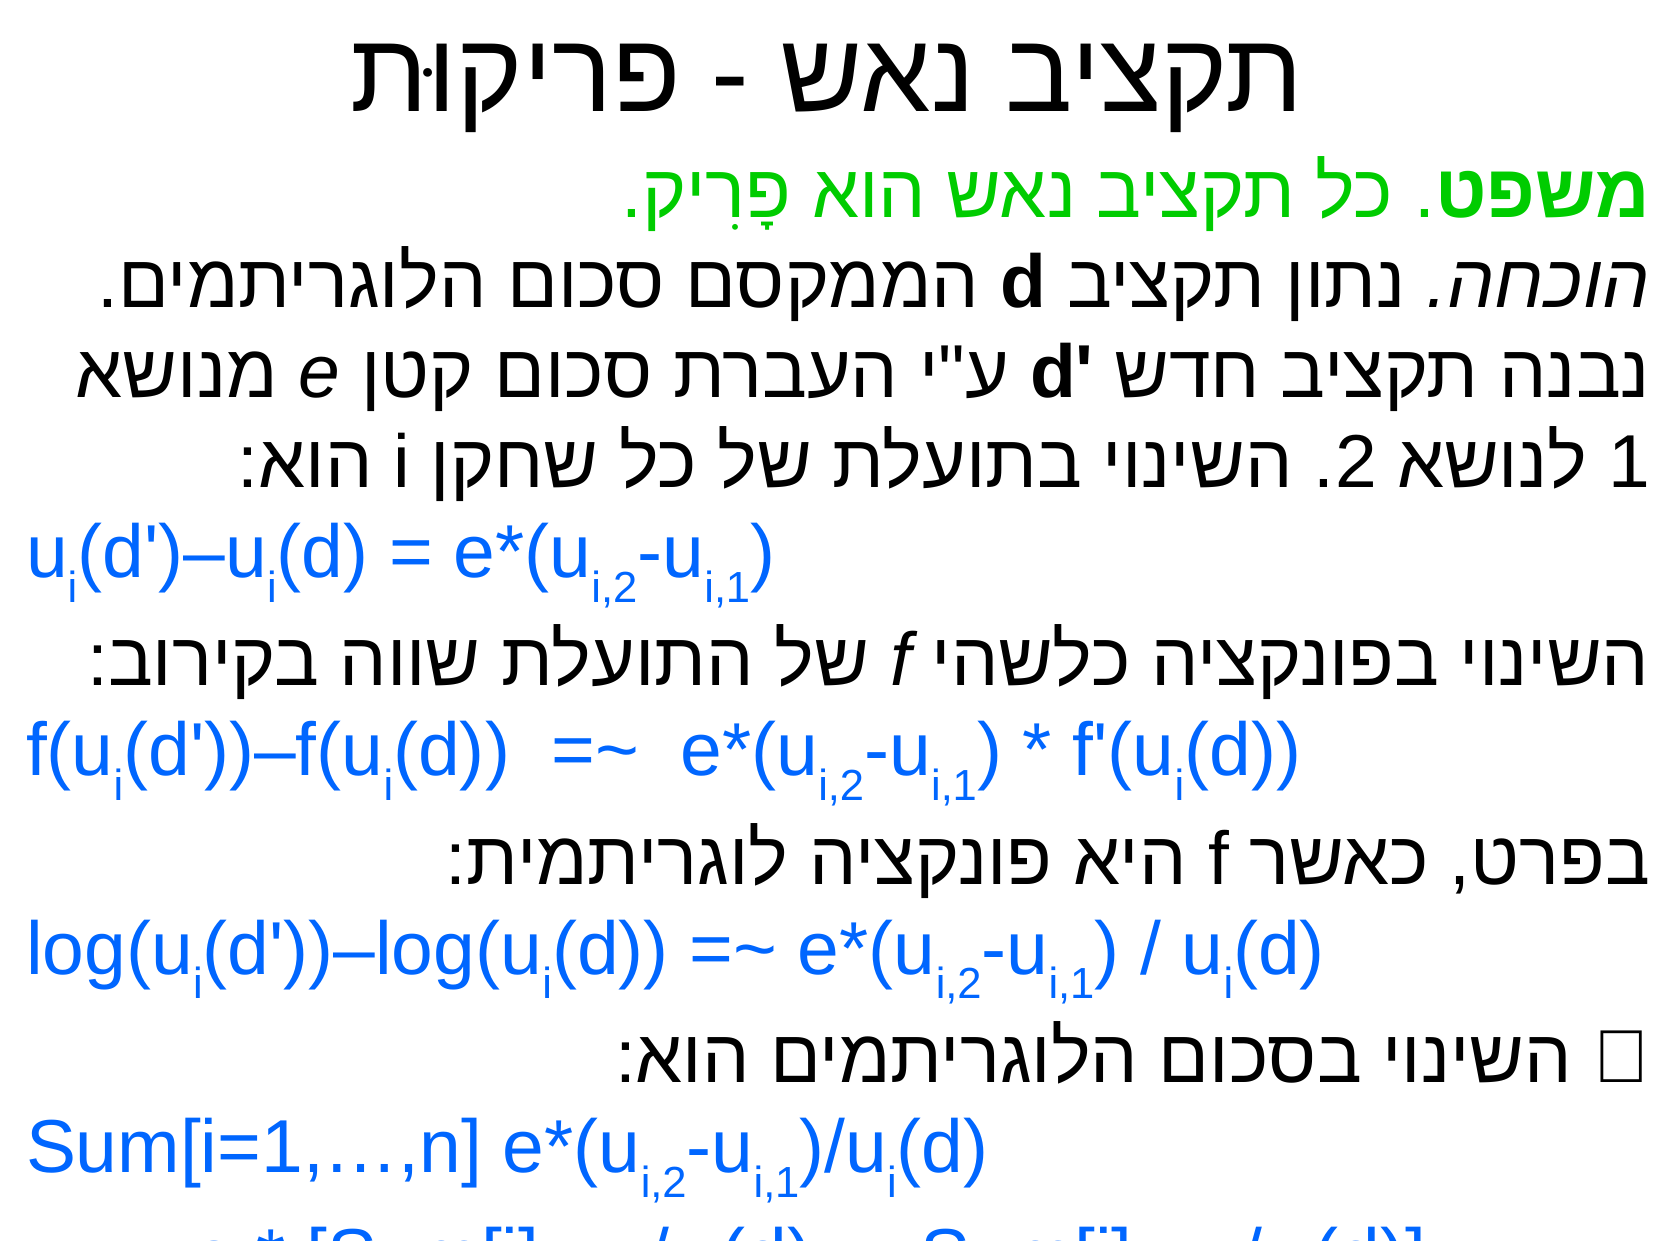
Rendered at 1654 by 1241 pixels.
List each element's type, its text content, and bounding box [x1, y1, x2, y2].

title תקציב נאש - פריקוּת [0, 0, 1654, 195]
text_box משפט. כל תקציב נאש הוא פָרִיק. הוכחה. נתון תקציב d הממקסם סכום הלוגריתמים. נבנה תקציב חדש 'd ע"י העברת סכום קטן e מנושא 1 לנושא 2. השינוי בתועלת של כל שחקן i הוא: ui(d')–ui(d) = e*(ui,2-ui,1) השינוי בפונקציה כלשהי f של התועלת שווה בקירוב: f(ui(d'))–f(ui(d)) =~ e*(ui,2-ui,1) * f'(ui(d)) בפרט, כאשר f היא פונקציה לוגריתמית: log(ui(d'))–log(ui(d)) =~ e*(ui,2-ui,1) / ui(d)  השינוי בסכום הלוגריתמים הוא: Sum[i=1,…,n] e*(ui,2-ui,1)/ui(d) = e * [Sum[i] ui,2/ui(d) - Sum[i] ui,1/ui(d)]. [11, 135, 1654, 1241]
